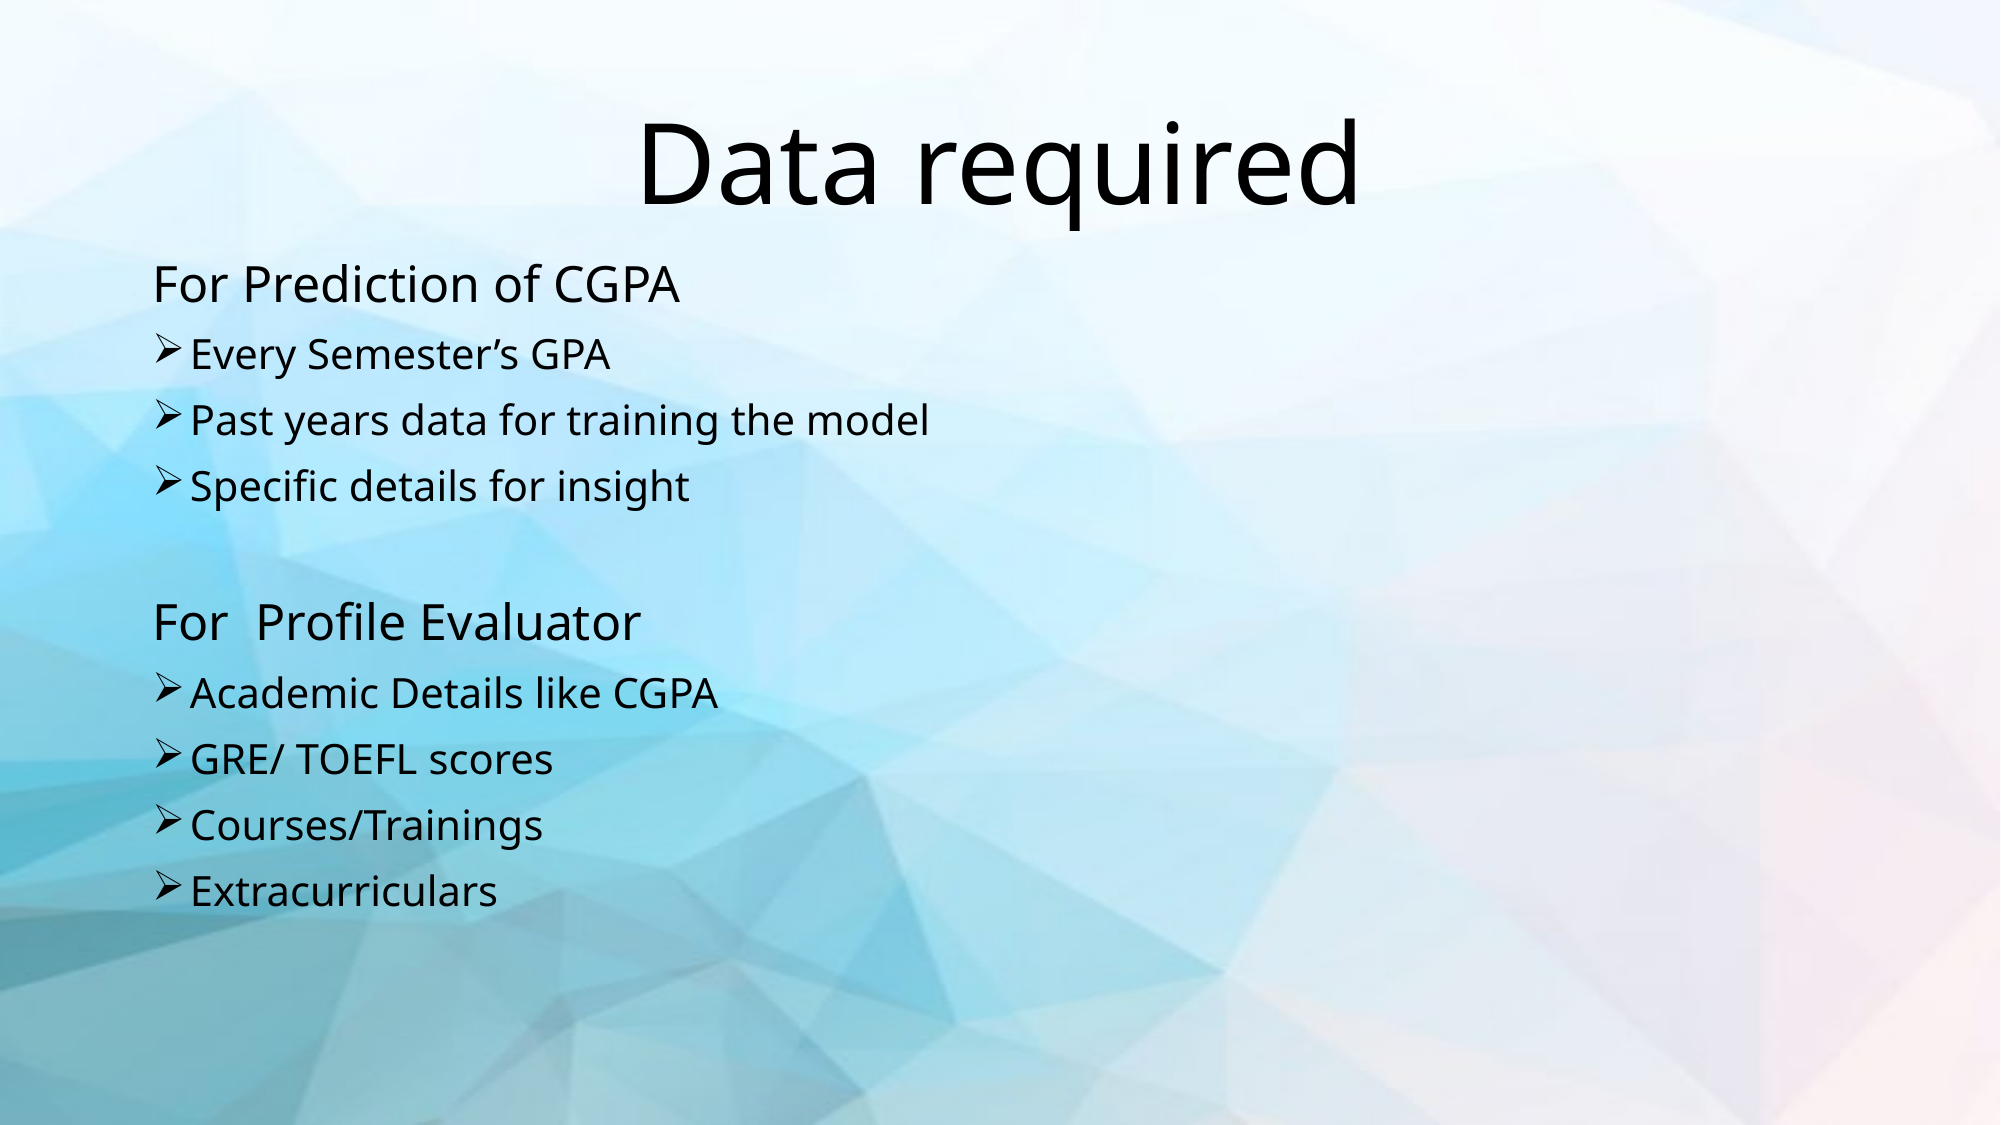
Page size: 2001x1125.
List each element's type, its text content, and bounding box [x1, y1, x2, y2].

picture [0, 0, 2001, 1125]
list For Prediction of CGPA Every Semester’s GPA Past years data for training the model Specific details for insight For Profile Evaluator Academic Details like CGPA GRE/ TOEFL scores Courses/Trainings Extracurriculars [137, 251, 1863, 1039]
title Data required [137, 59, 1863, 251]
